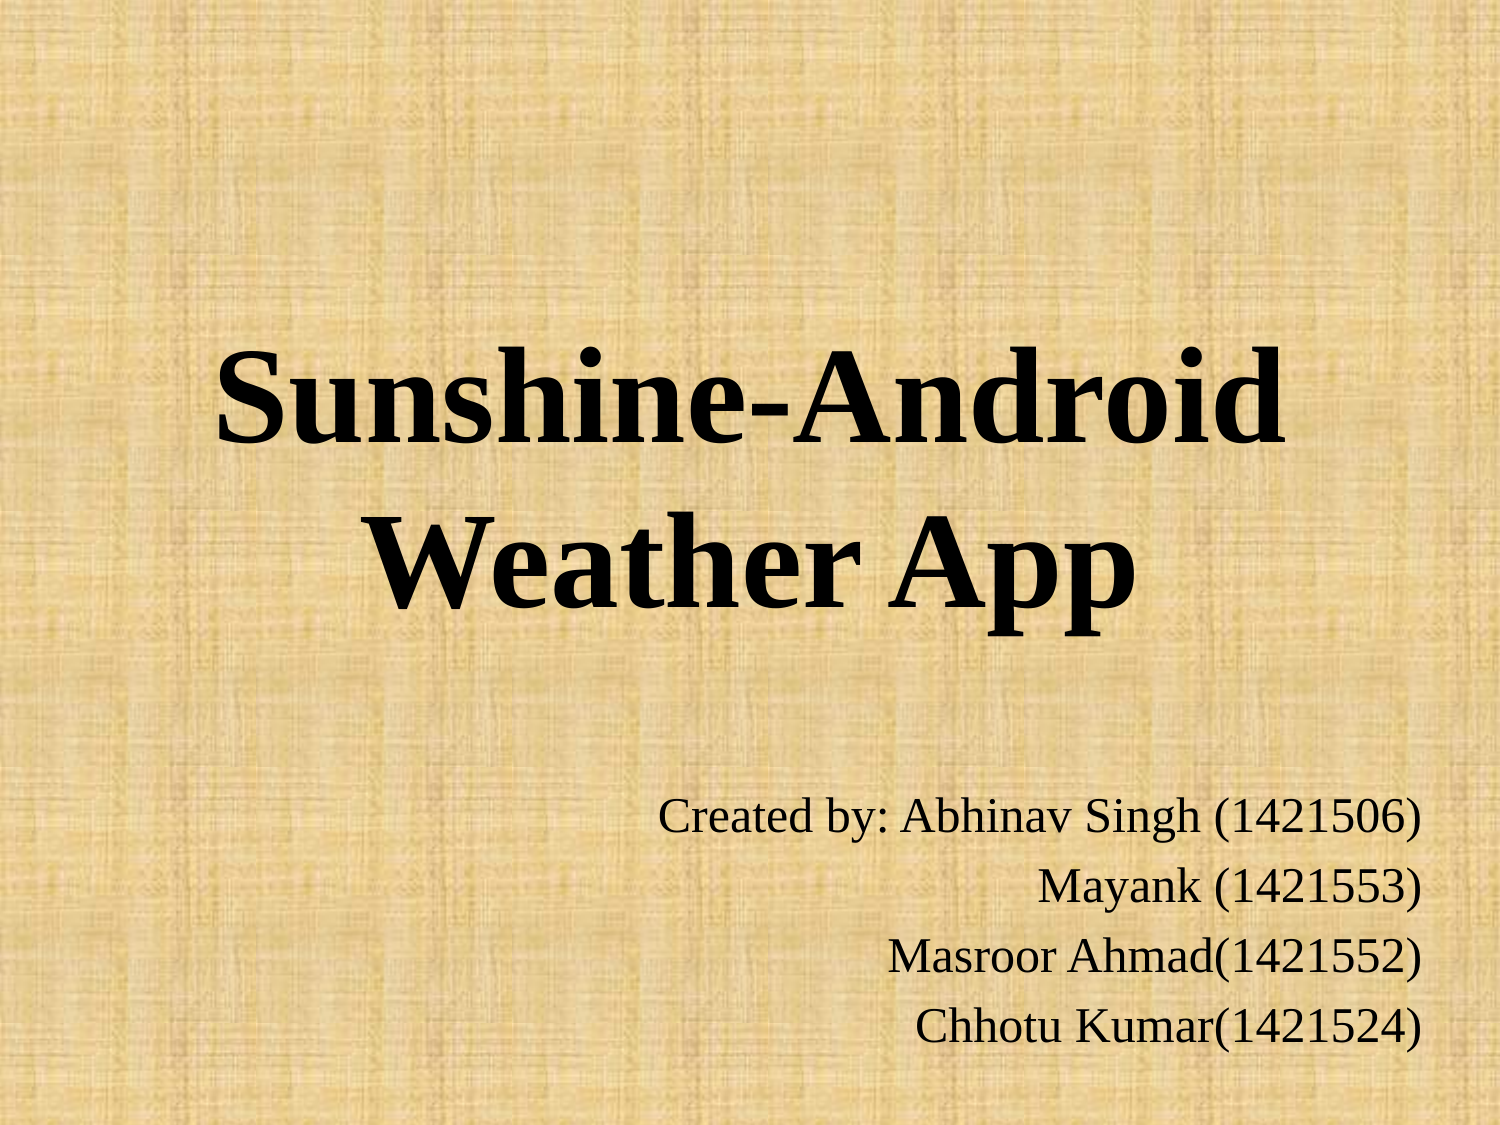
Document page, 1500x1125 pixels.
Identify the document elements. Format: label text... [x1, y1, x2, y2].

title Sunshine-Android Weather App [112, 349, 1388, 591]
picture [0, 0, 1500, 1125]
subtitle Created by: Abhinav Singh (1421506) Mayank (1421553) Masroor Ahmad(1421552) Chhotu Kumar(1421524) [387, 774, 1438, 1063]
